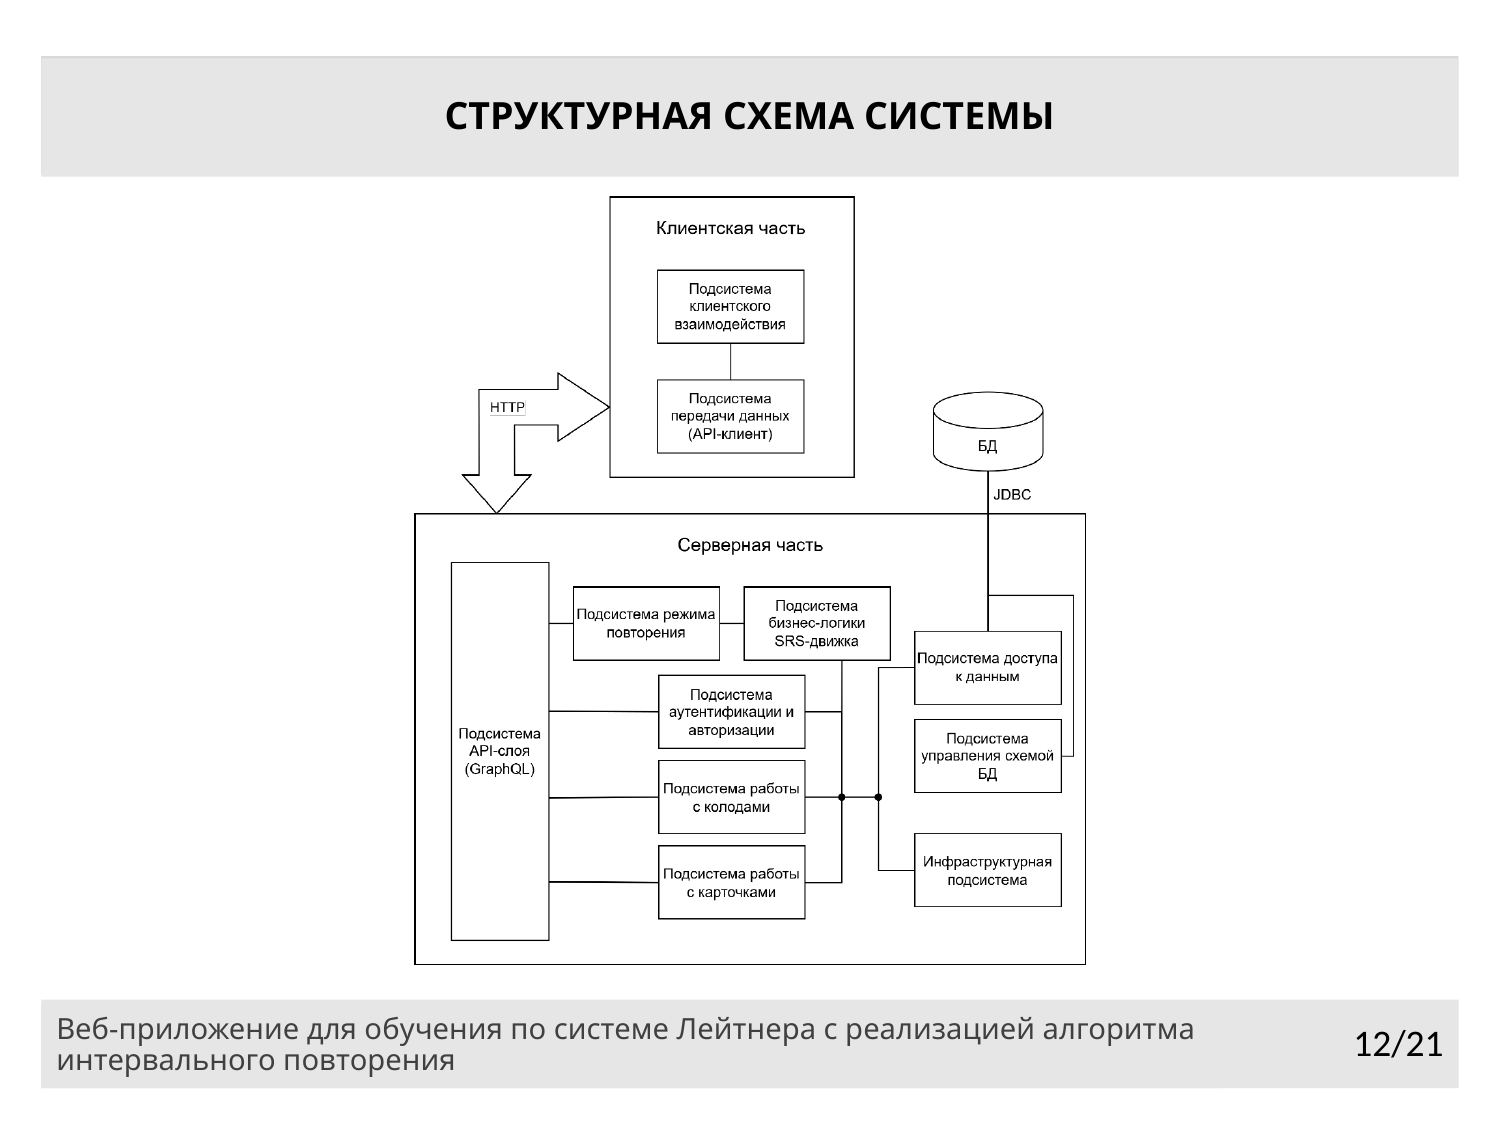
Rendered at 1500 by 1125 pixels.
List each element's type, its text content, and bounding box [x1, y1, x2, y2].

footer [41, 999, 1459, 1089]
text_box [40, 55, 1460, 175]
title СТРУКТУРНАЯ СХЕМА СИСТЕМЫ [41, 58, 1459, 177]
picture [414, 196, 1086, 965]
text_box Веб-приложение для обучения по системе Лейтнера с реализацией алгоритма интервального повторения [41, 1002, 1223, 1089]
text_box 12/21 [1328, 1011, 1459, 1117]
